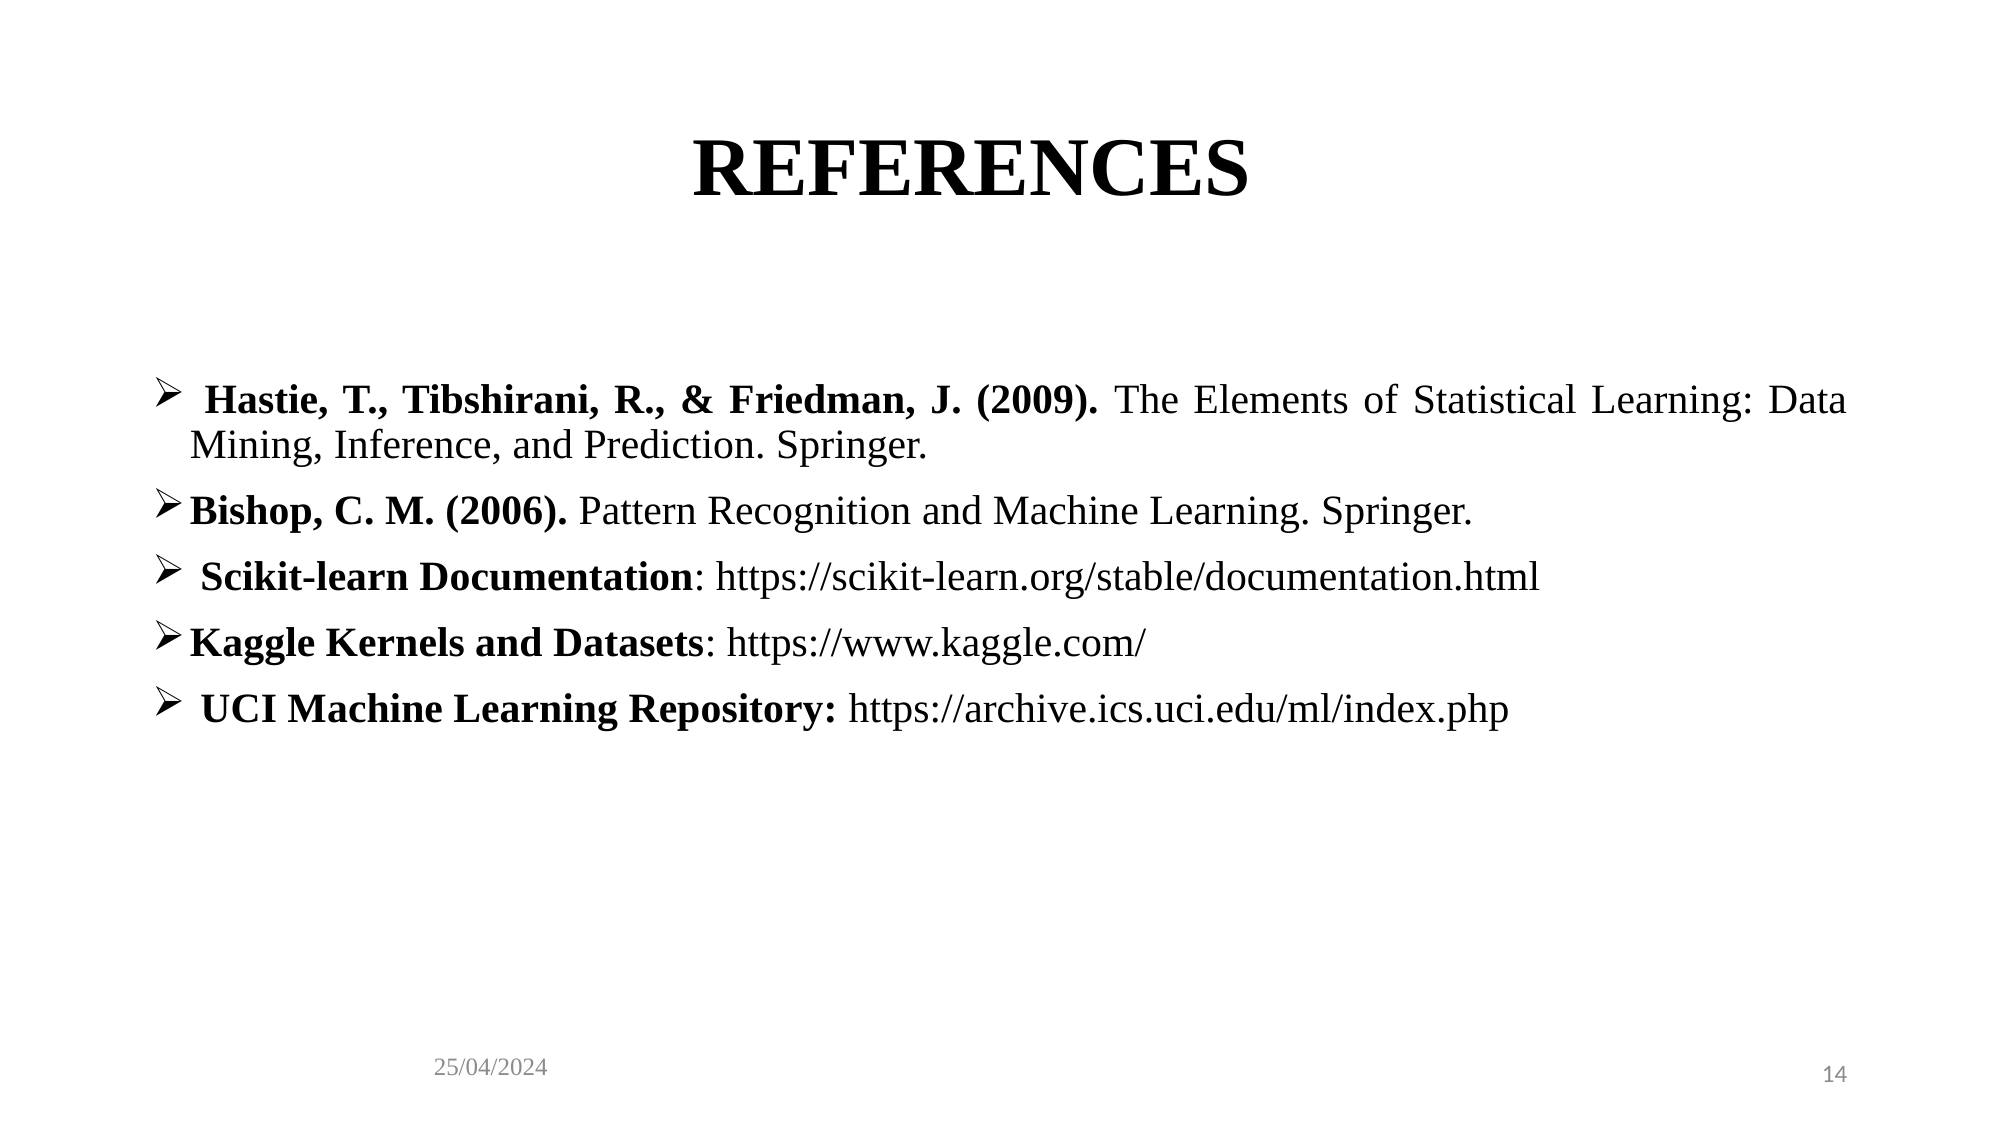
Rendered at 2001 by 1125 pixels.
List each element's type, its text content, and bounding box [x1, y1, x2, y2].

slide_number 14 [1412, 1042, 1863, 1103]
list Hastie, T., Tibshirani, R., & Friedman, J. (2009). The Elements of Statistical Learning: Data Mining, Inference, and Prediction. Springer. Bishop, C. M. (2006). Pattern Recognition and Machine Learning. Springer. Scikit-learn Documentation: https://scikit-learn.org/stable/documentation.html Kaggle Kernels and Datasets: https://www.kaggle.com/ UCI Machine Learning Repository: https://archive.ics.uci.edu/ml/index.php [137, 299, 1863, 1014]
title REFERENCES [137, 59, 1863, 278]
footer 25/04/2024 [87, 1035, 600, 1096]
